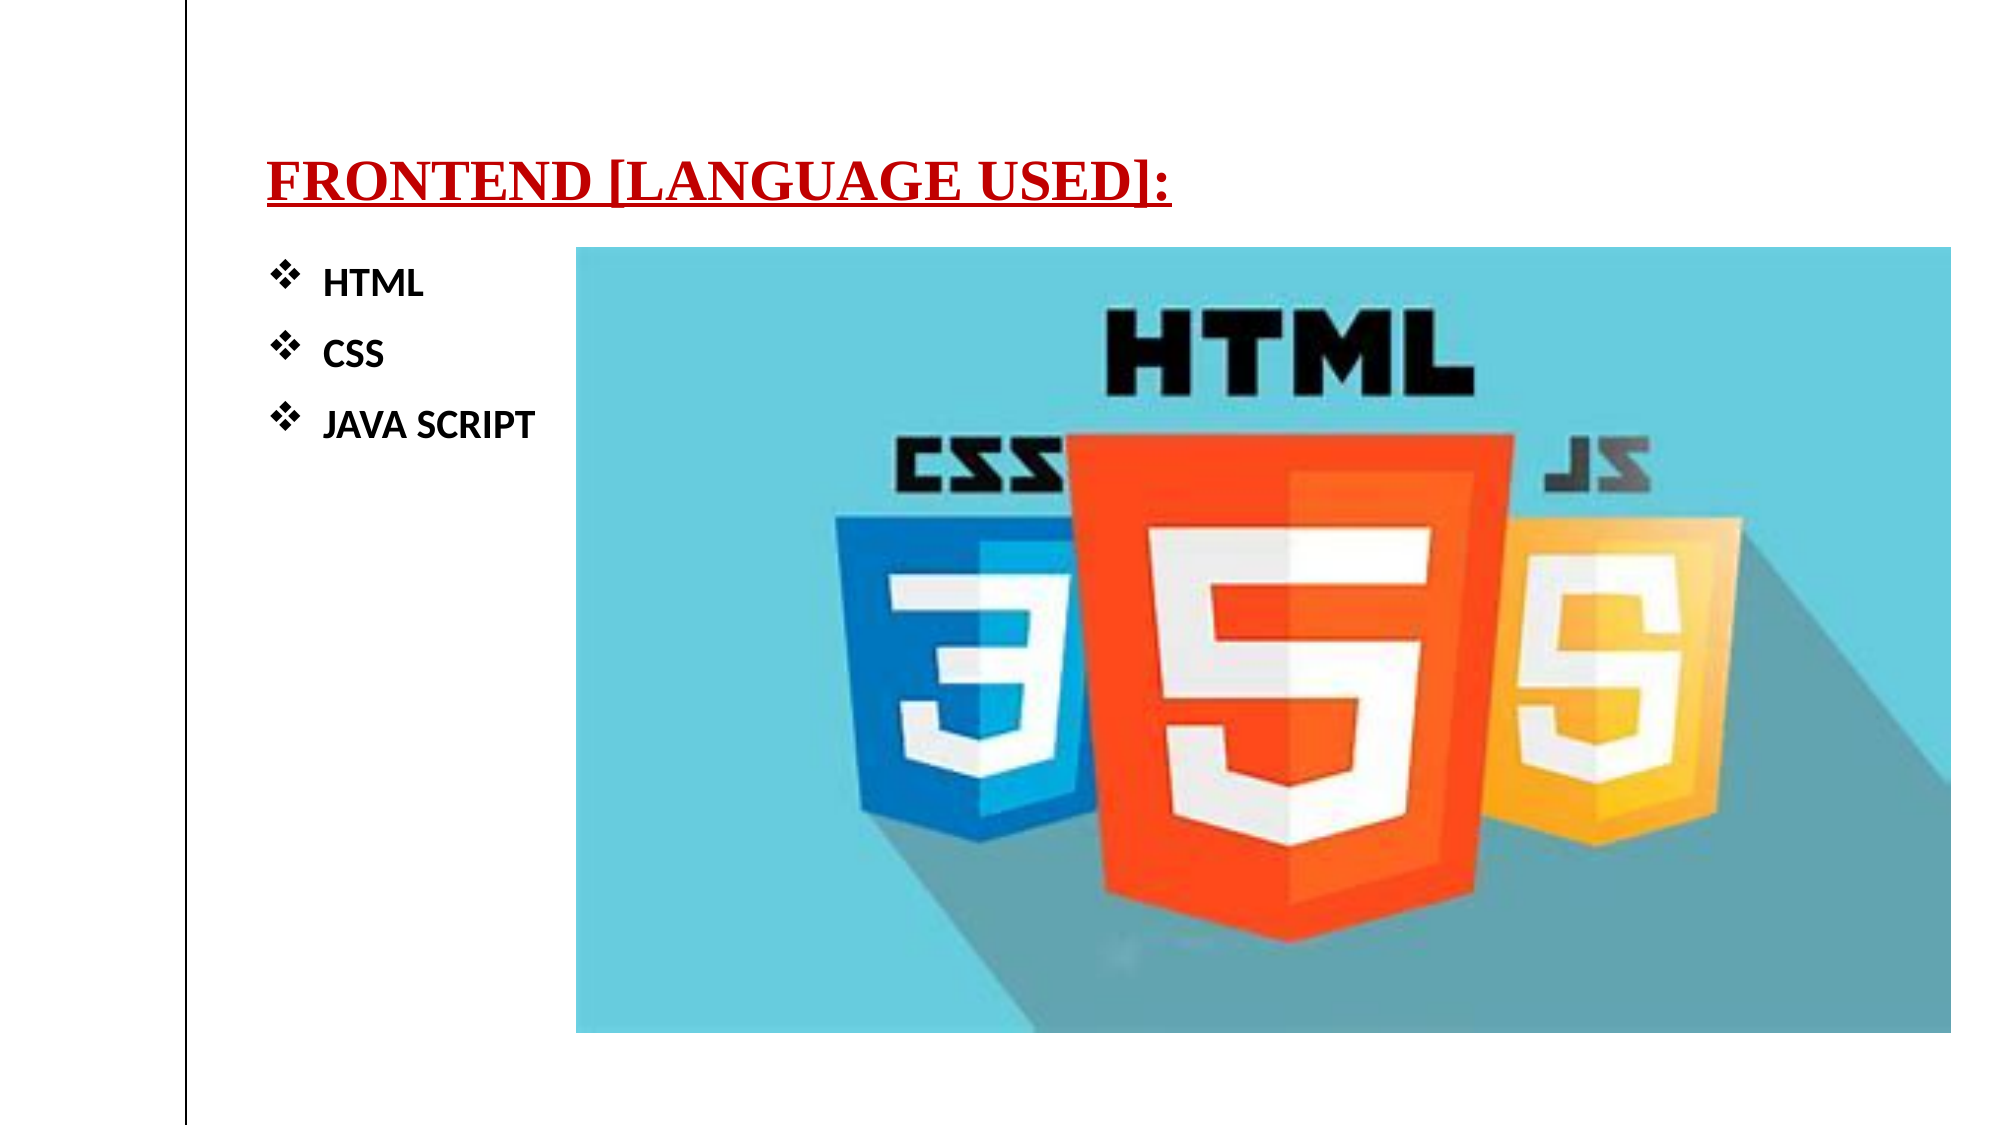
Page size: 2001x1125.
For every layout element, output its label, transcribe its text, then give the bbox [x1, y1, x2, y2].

title Frontend [language used]: [266, 55, 1930, 221]
list HTML CSS JAVA SCRIPT [266, 247, 576, 580]
picture [576, 247, 1951, 1034]
